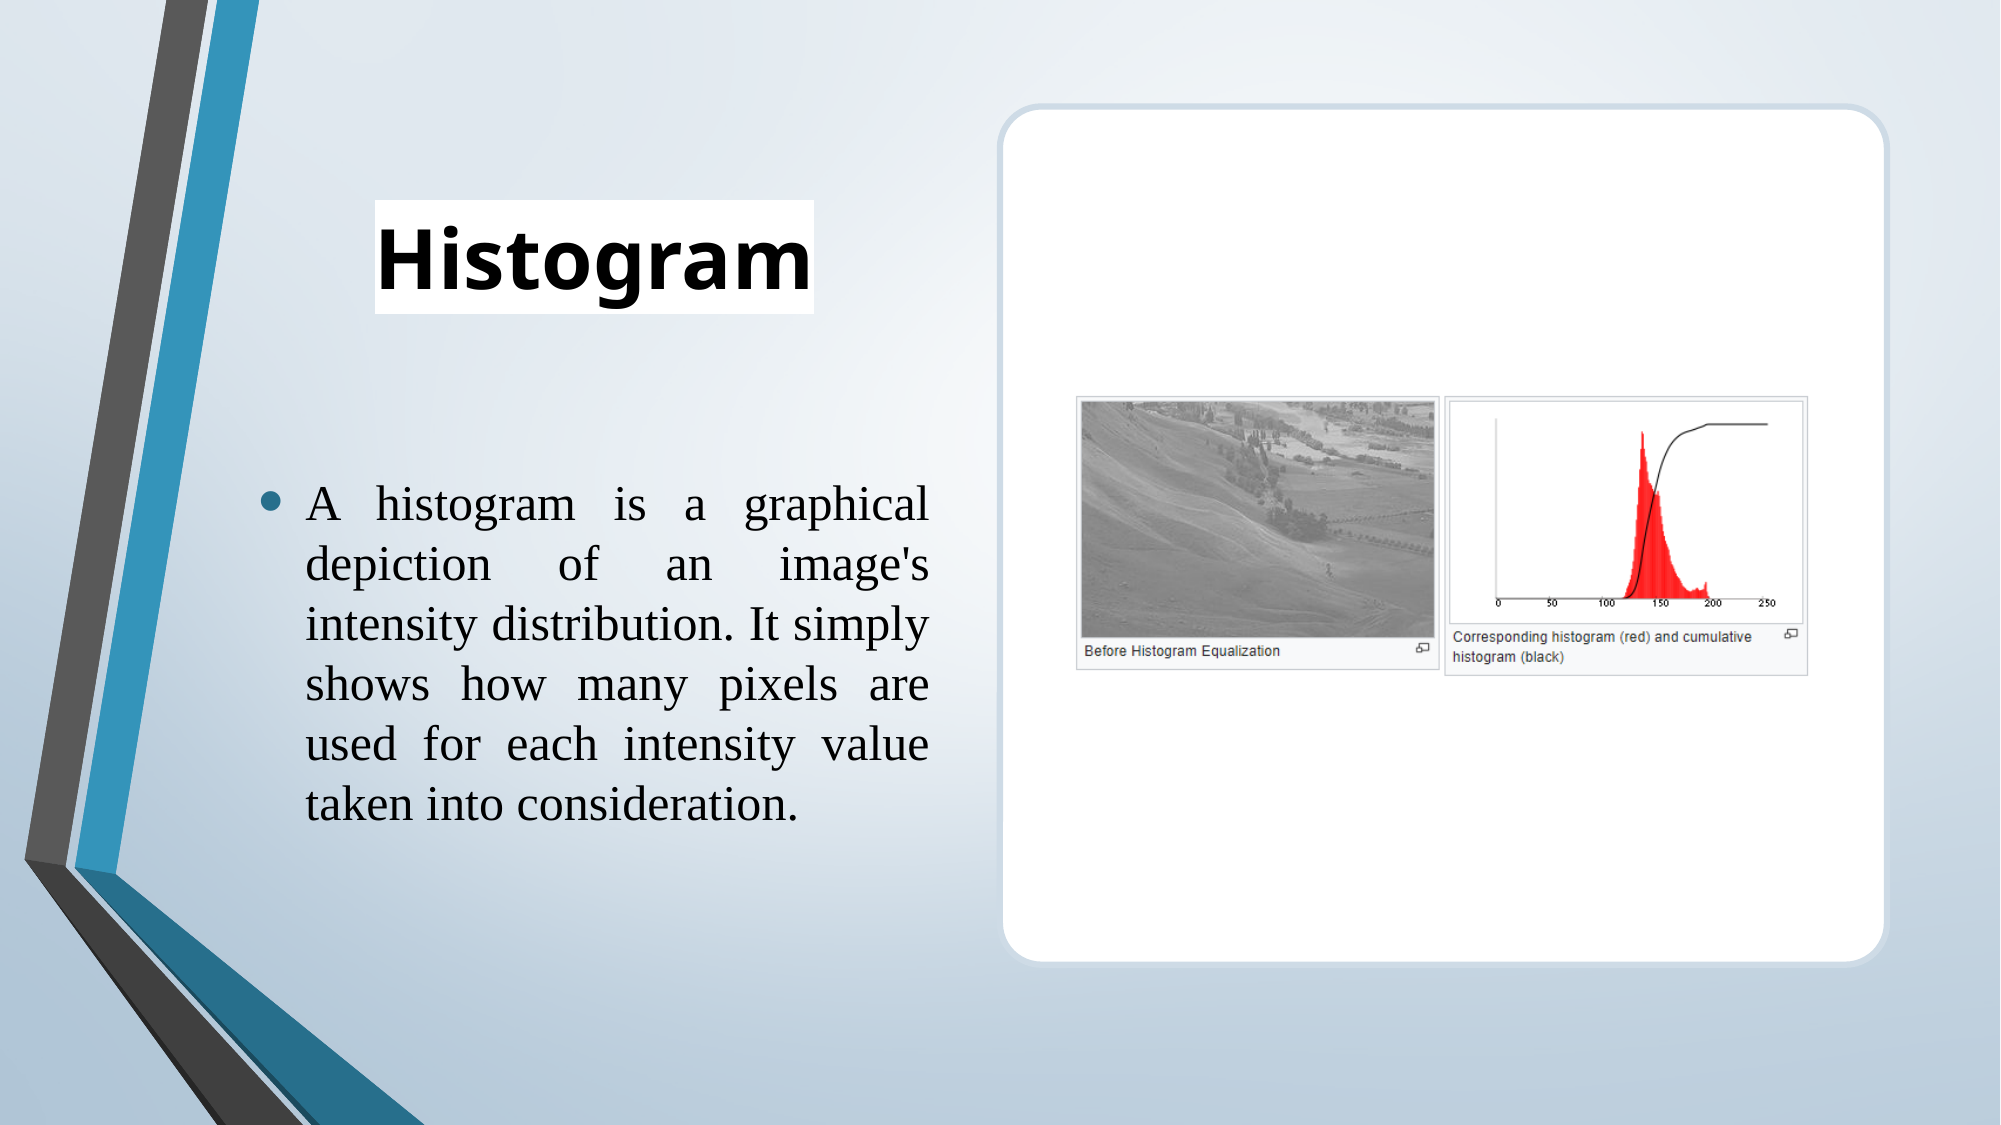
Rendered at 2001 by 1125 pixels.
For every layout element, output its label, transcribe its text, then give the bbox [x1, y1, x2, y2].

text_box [24, 0, 425, 1125]
text_box [998, 105, 1889, 967]
picture [1055, 388, 1834, 689]
title Histogram [425, 112, 946, 400]
list A histogram is a graphical depiction of an image's intensity distribution. It simply shows how many pixels are used for each intensity value taken into consideration. [425, 437, 946, 950]
